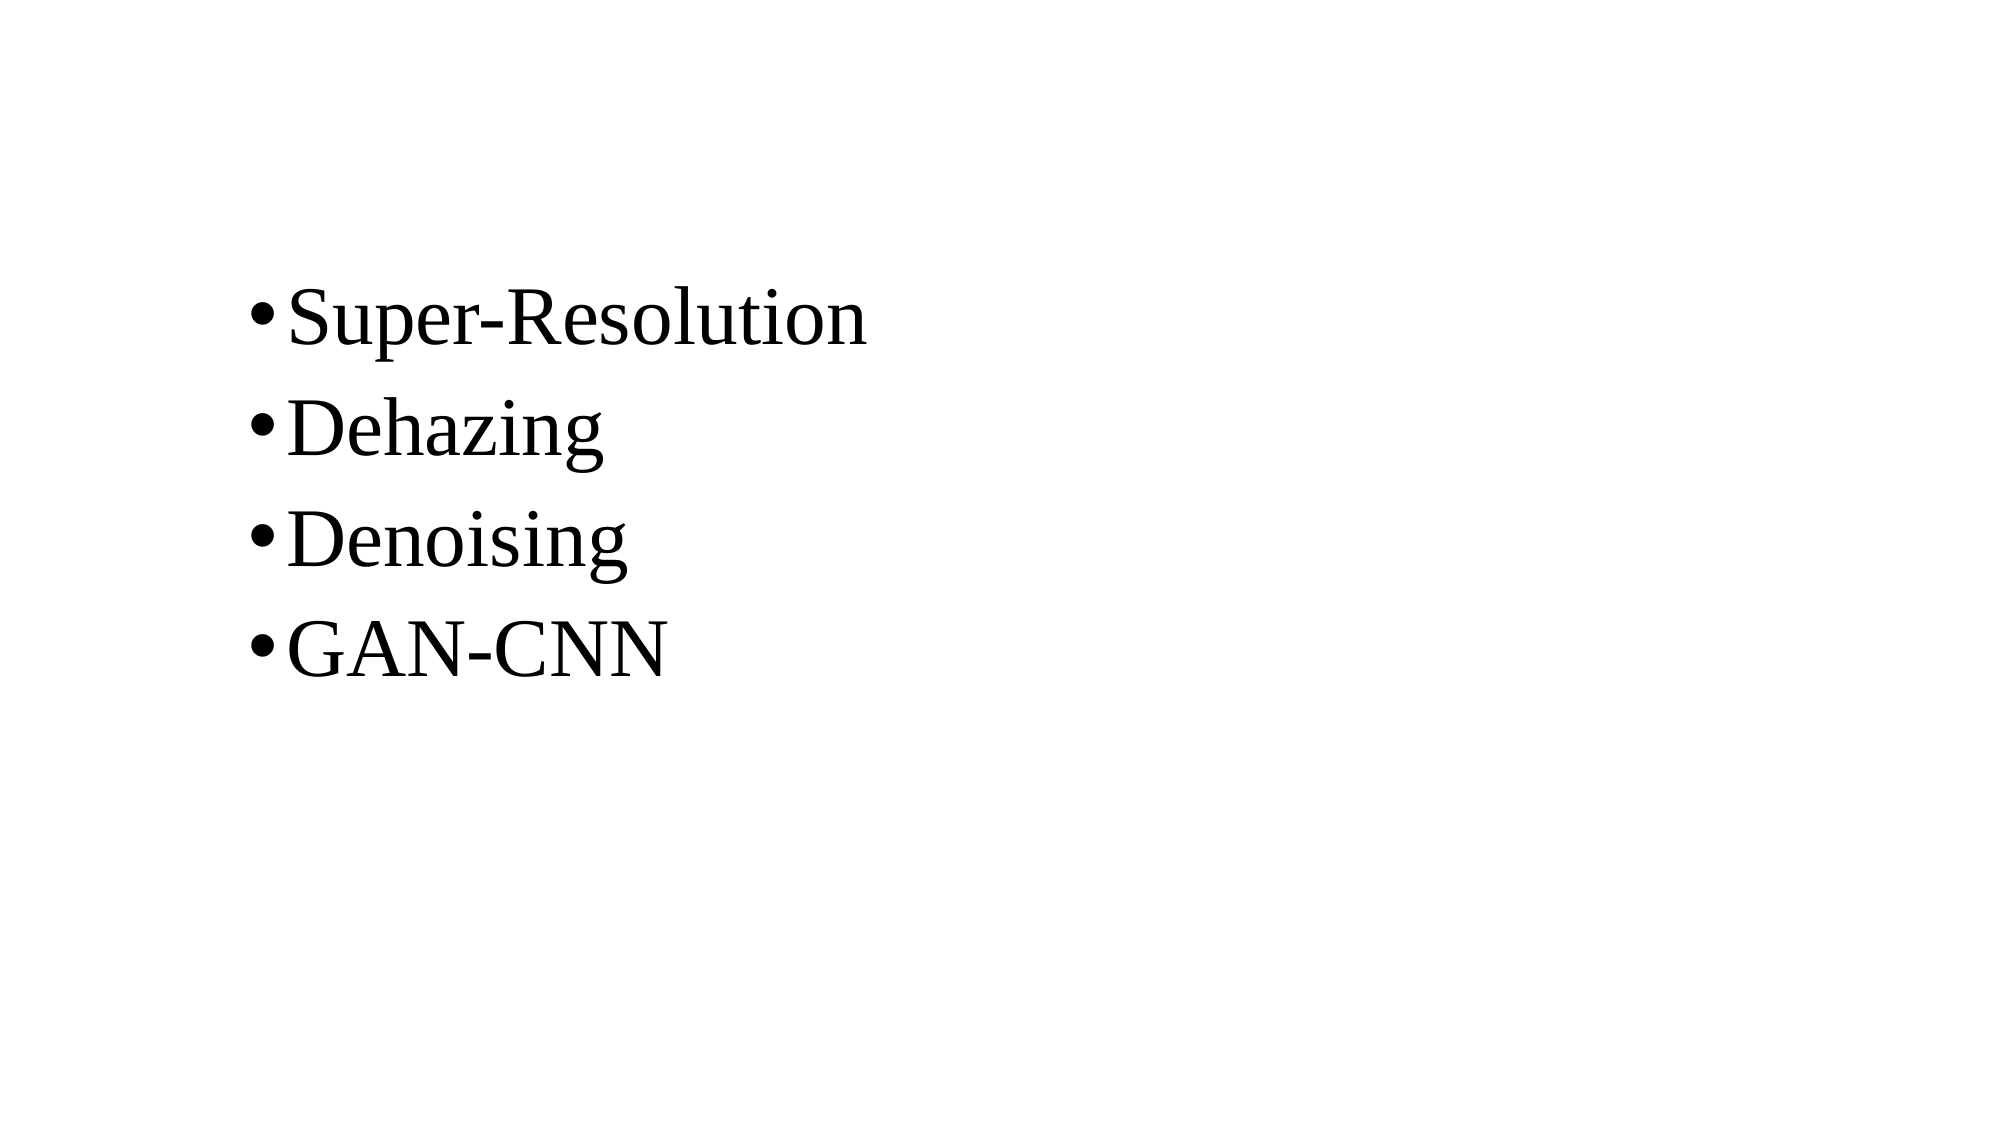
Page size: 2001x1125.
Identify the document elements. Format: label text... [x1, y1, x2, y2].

list Super-Resolution Dehazing Denoising GAN-CNN [233, 265, 1959, 777]
